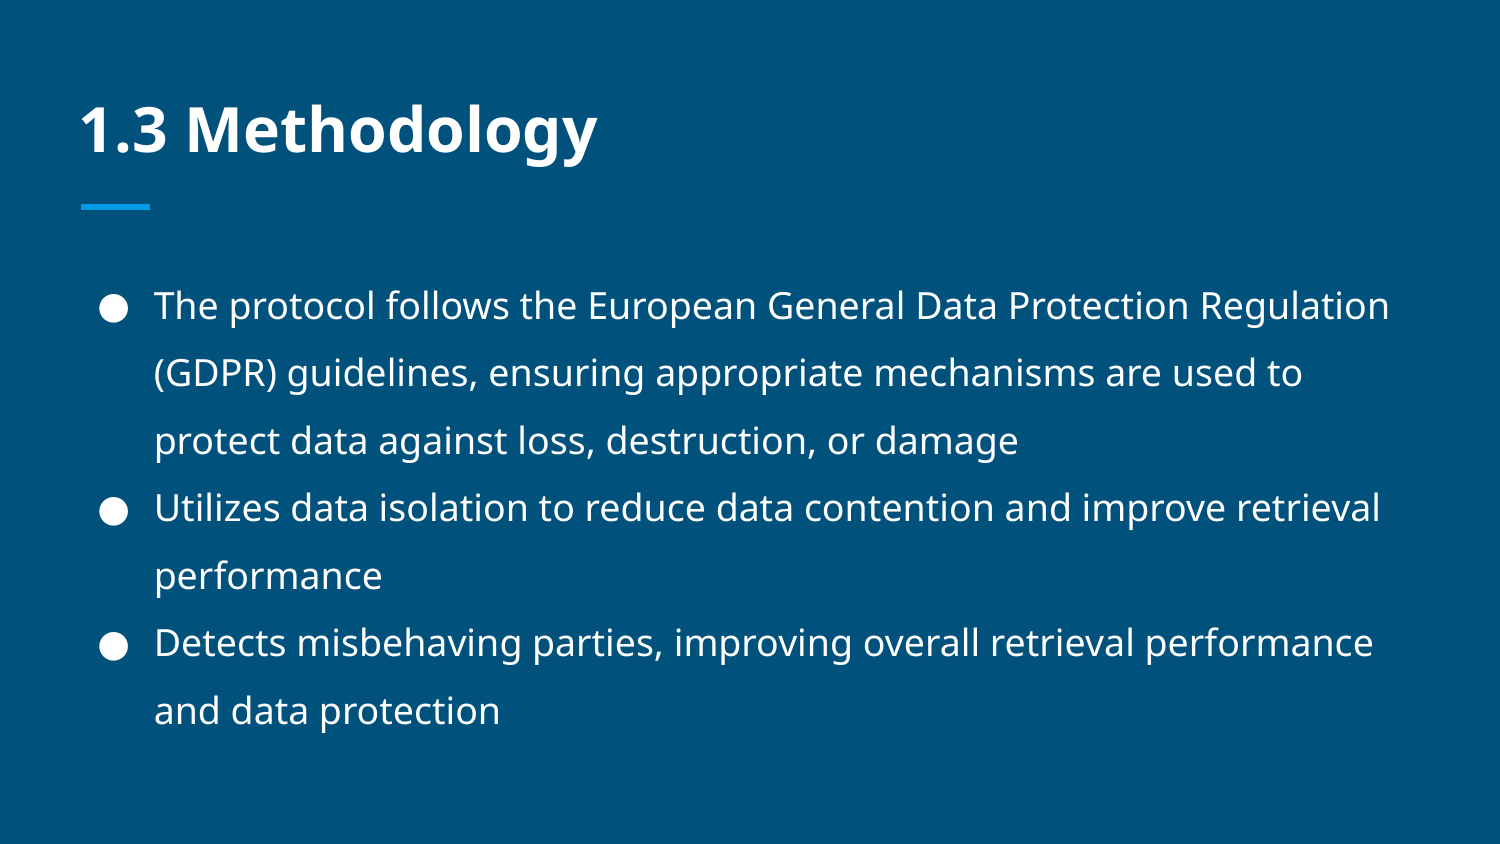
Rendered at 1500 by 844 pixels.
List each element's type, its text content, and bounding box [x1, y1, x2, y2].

list The protocol follows the European General Data Protection Regulation (GDPR) guidelines, ensuring appropriate mechanisms are used to protect data against loss, destruction, or damage Utilizes data isolation to reduce data contention and improve retrieval performance Detects misbehaving parties, improving overall retrieval performance and data protection [63, 244, 1437, 750]
title 1.3 Methodology [63, 75, 1437, 188]
